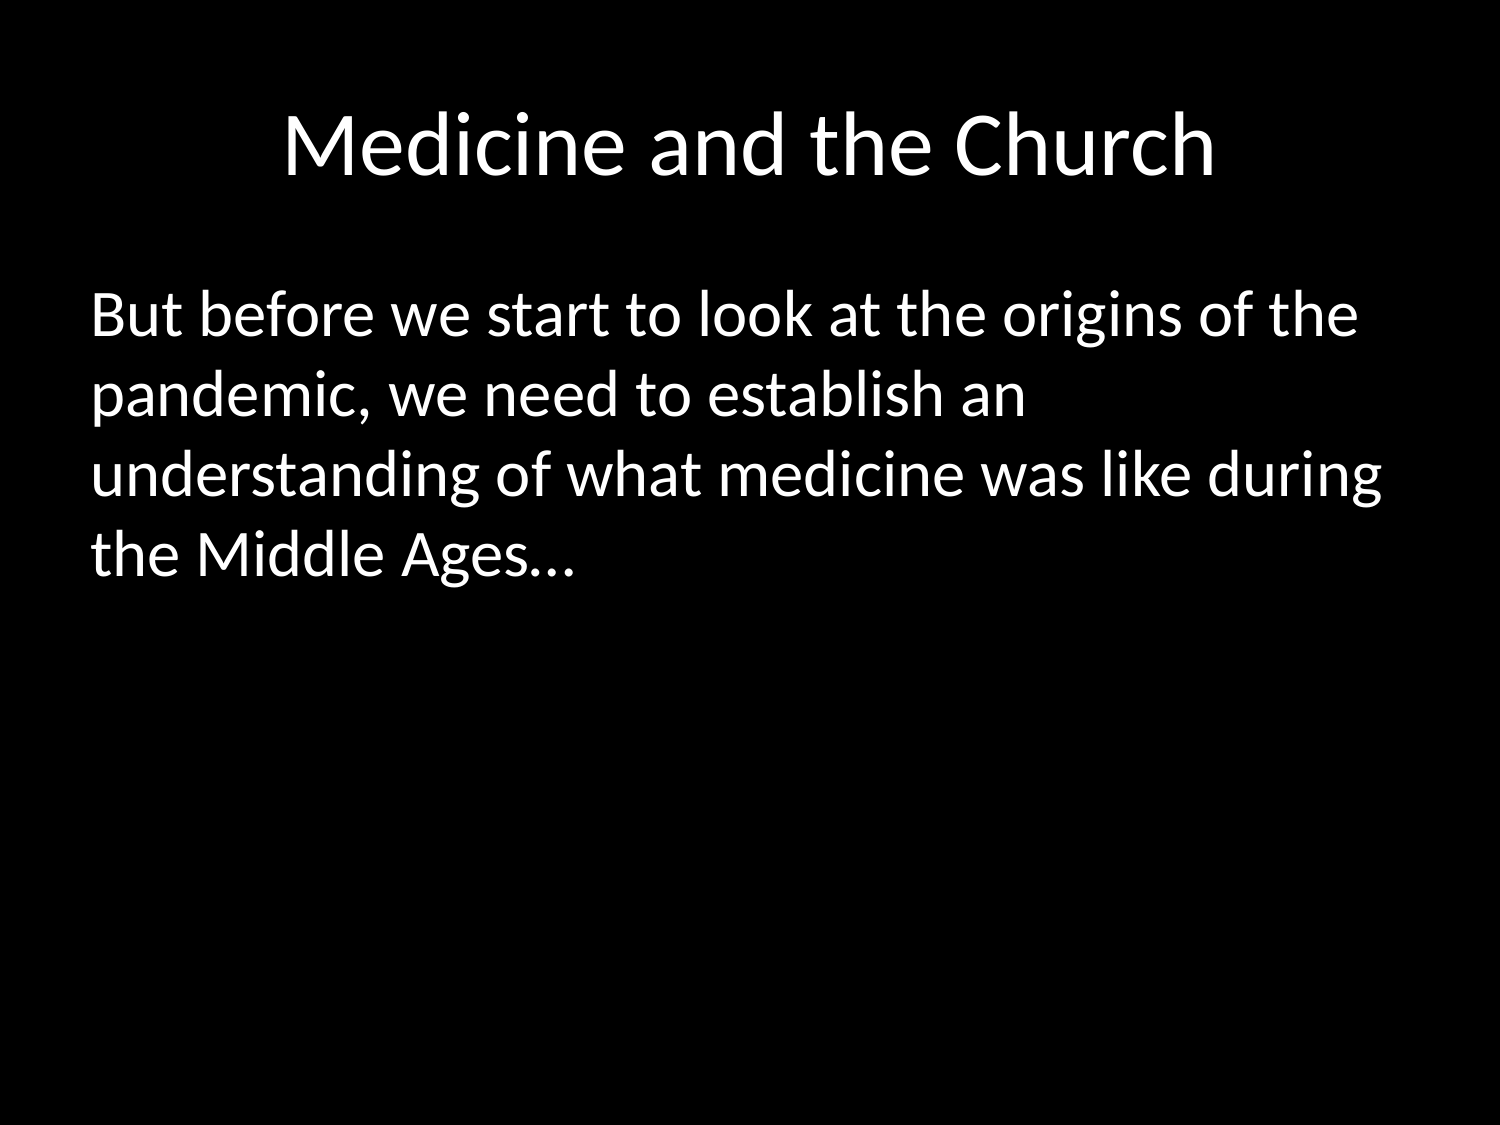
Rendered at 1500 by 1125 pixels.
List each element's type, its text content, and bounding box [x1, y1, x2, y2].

list But before we start to look at the origins of the pandemic, we need to establish an understanding of what medicine was like during the Middle Ages… [75, 262, 1425, 1005]
title Medicine and the Church [75, 45, 1425, 233]
